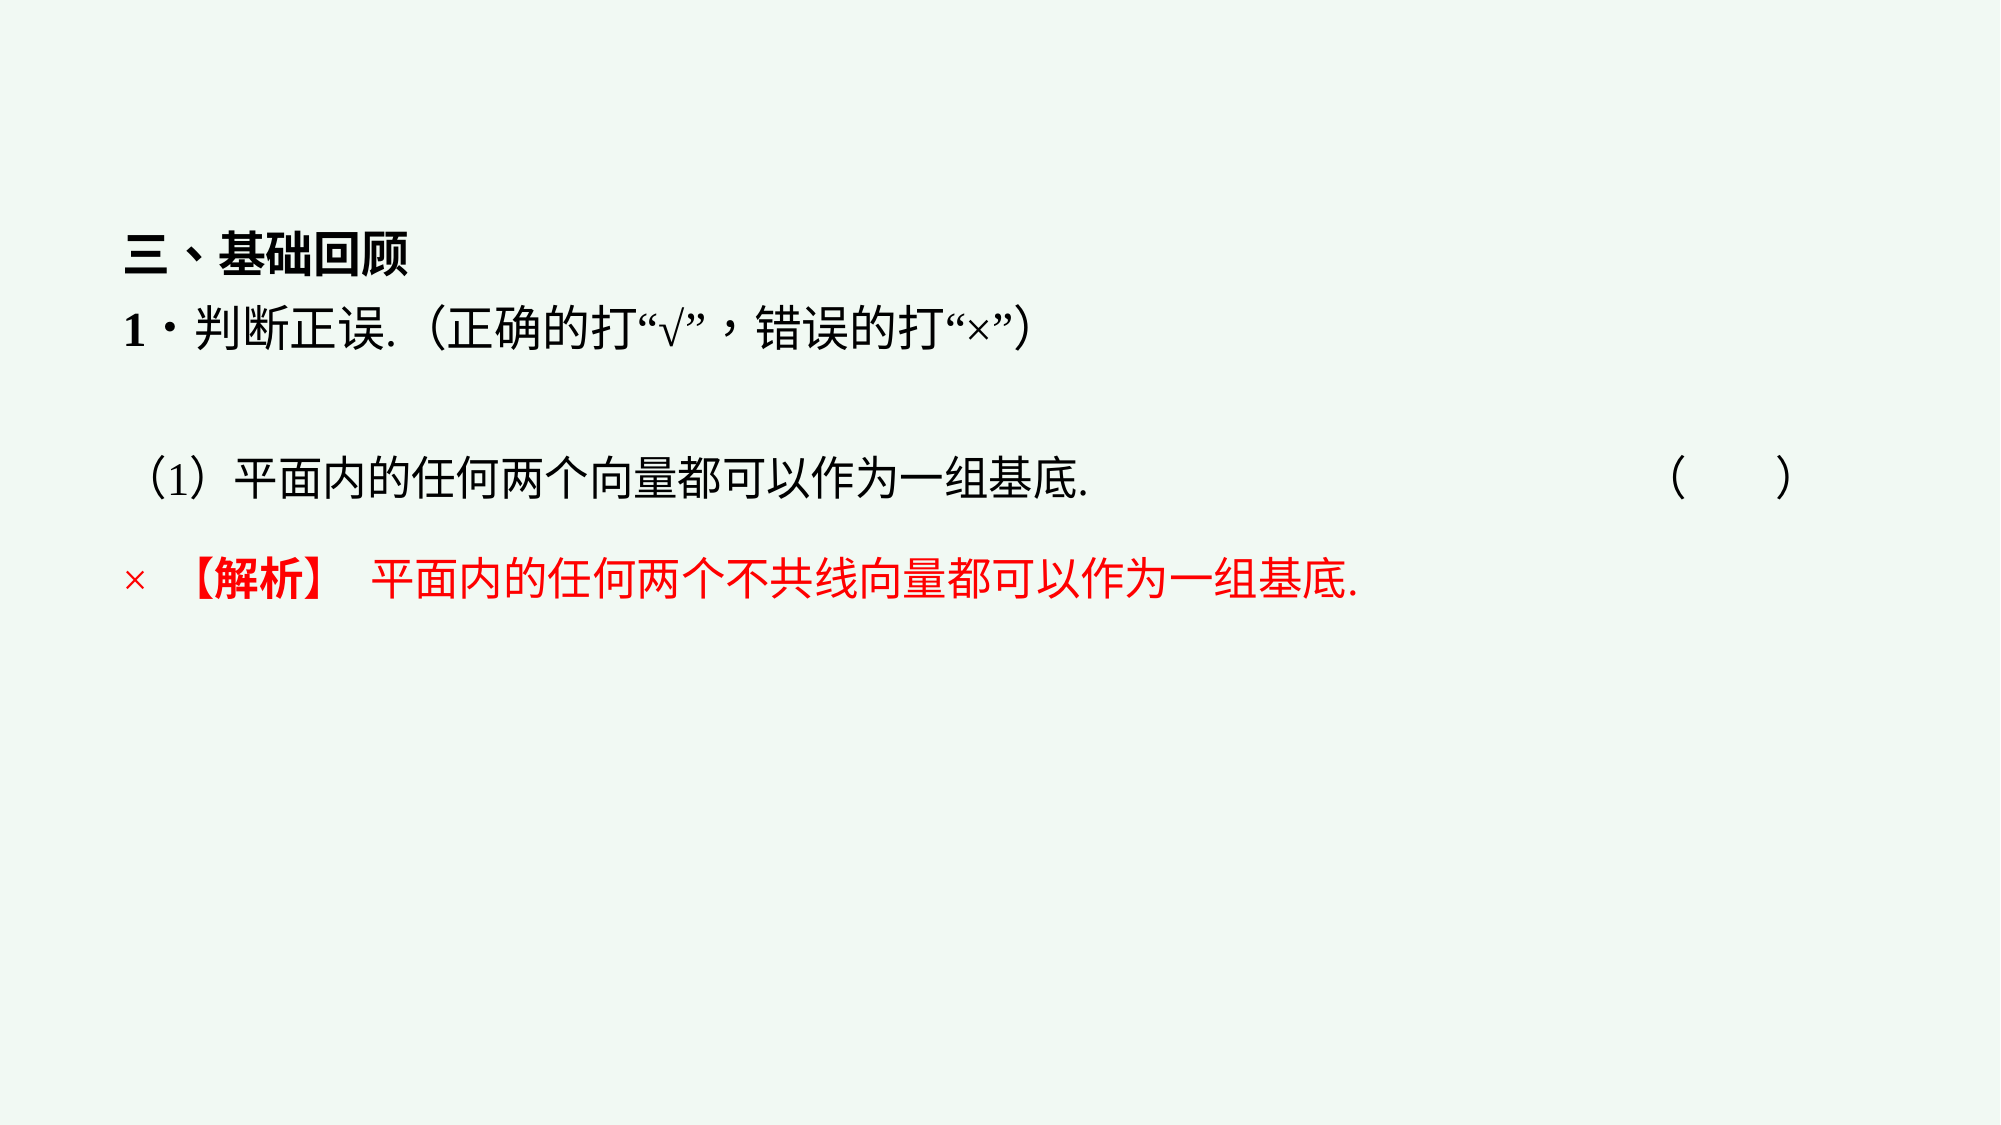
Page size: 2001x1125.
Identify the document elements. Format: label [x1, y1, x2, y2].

text_box [122, 444, 1881, 516]
text_box [122, 549, 1881, 709]
text_box [122, 220, 2000, 367]
